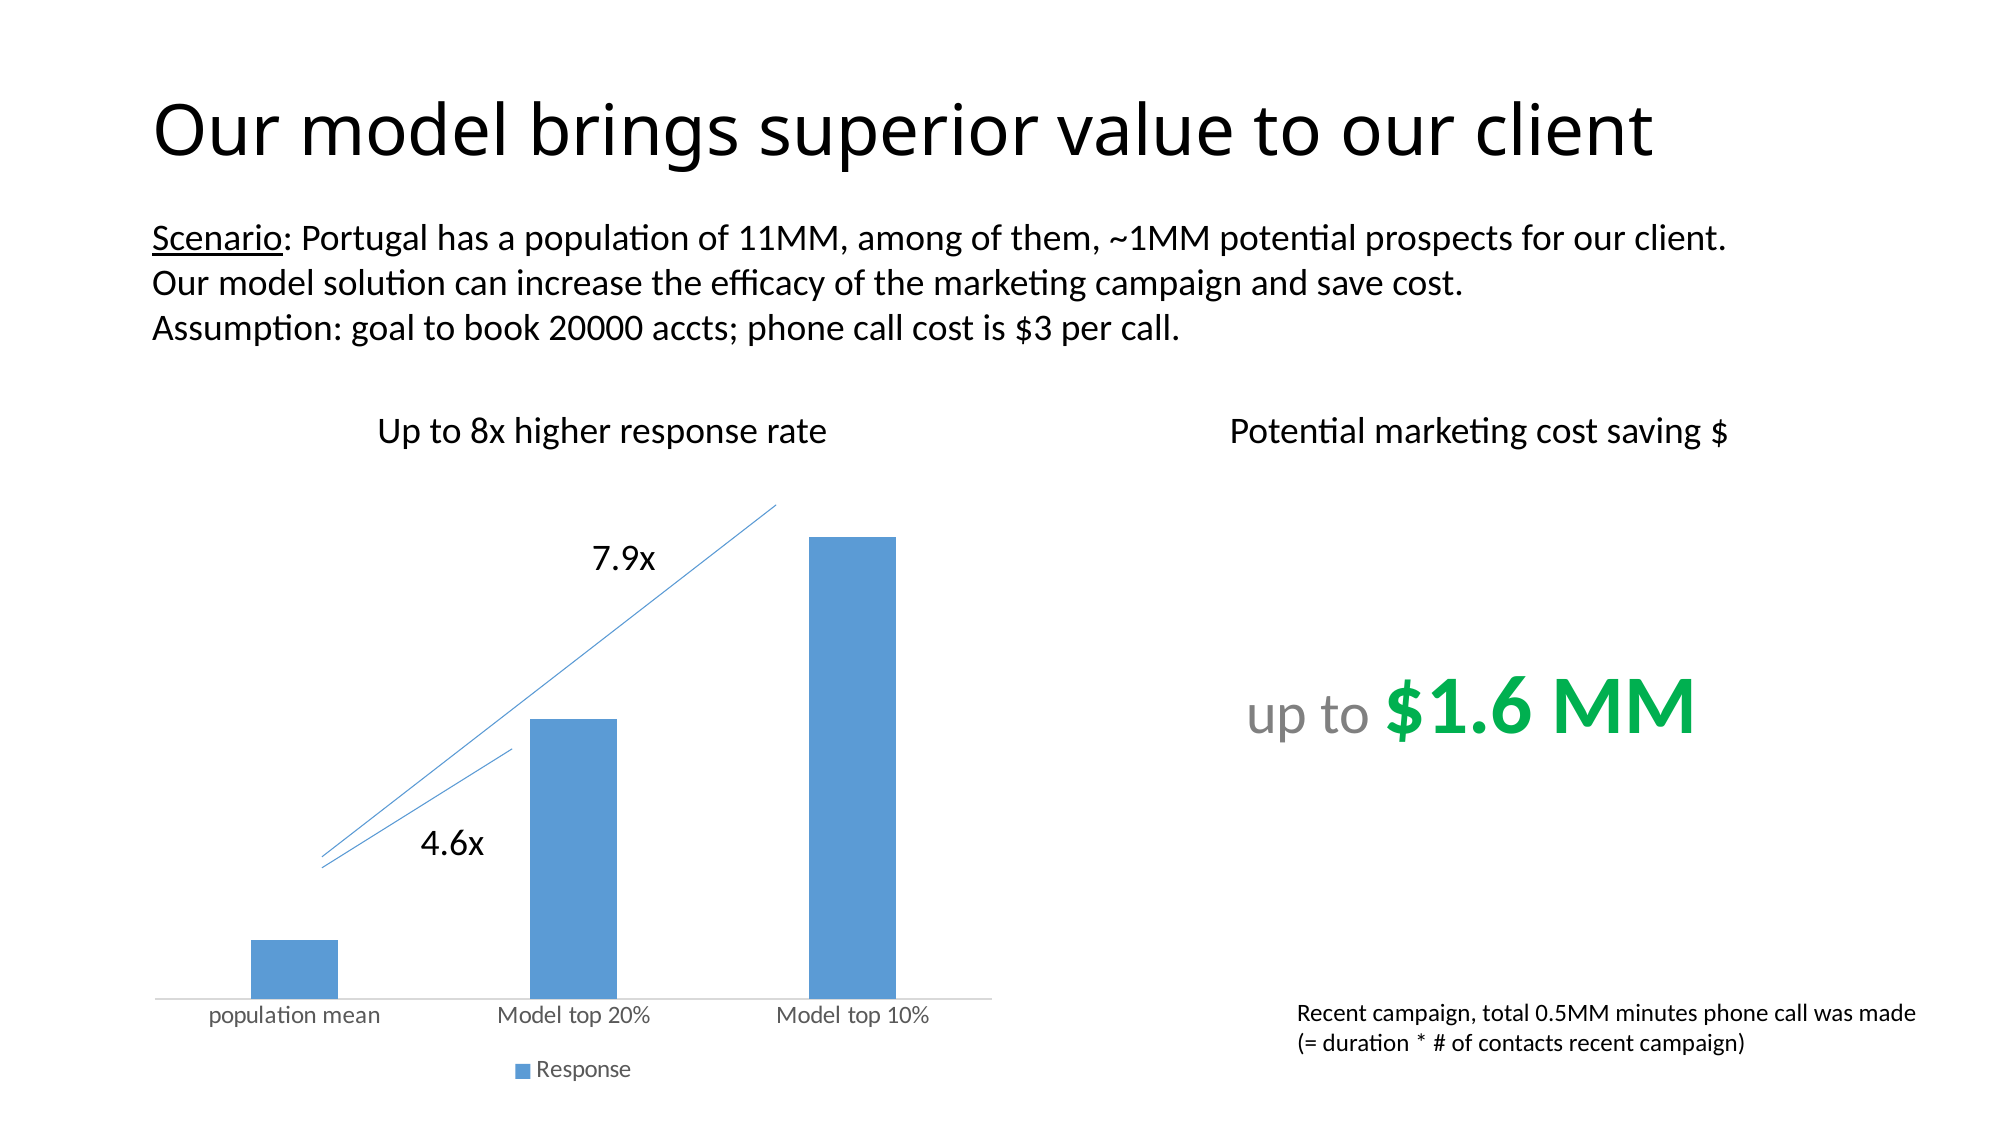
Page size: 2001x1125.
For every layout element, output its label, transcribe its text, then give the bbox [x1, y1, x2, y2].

text_box Potential marketing cost saving $ [1215, 398, 1745, 459]
text_box Recent campaign, total 0.5MM minutes phone call was made (= duration * # of contacts recent campaign) [1282, 988, 1933, 1064]
title Our model brings superior value to our client [137, 59, 1863, 206]
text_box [321, 748, 513, 868]
chart [137, 495, 1010, 1090]
text_box up to $1.6 MM [1214, 642, 1712, 758]
text_box Scenario: Portugal has a population of 11MM, among of them, ~1MM potential prospects for our client. Our model solution can increase the efficacy of the marketing campaign and save cost. Assumption: goal to book 20000 accts; phone call cost is $3 per call. [137, 205, 1804, 356]
text_box Up to 8x higher response rate [362, 399, 843, 459]
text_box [321, 504, 777, 857]
